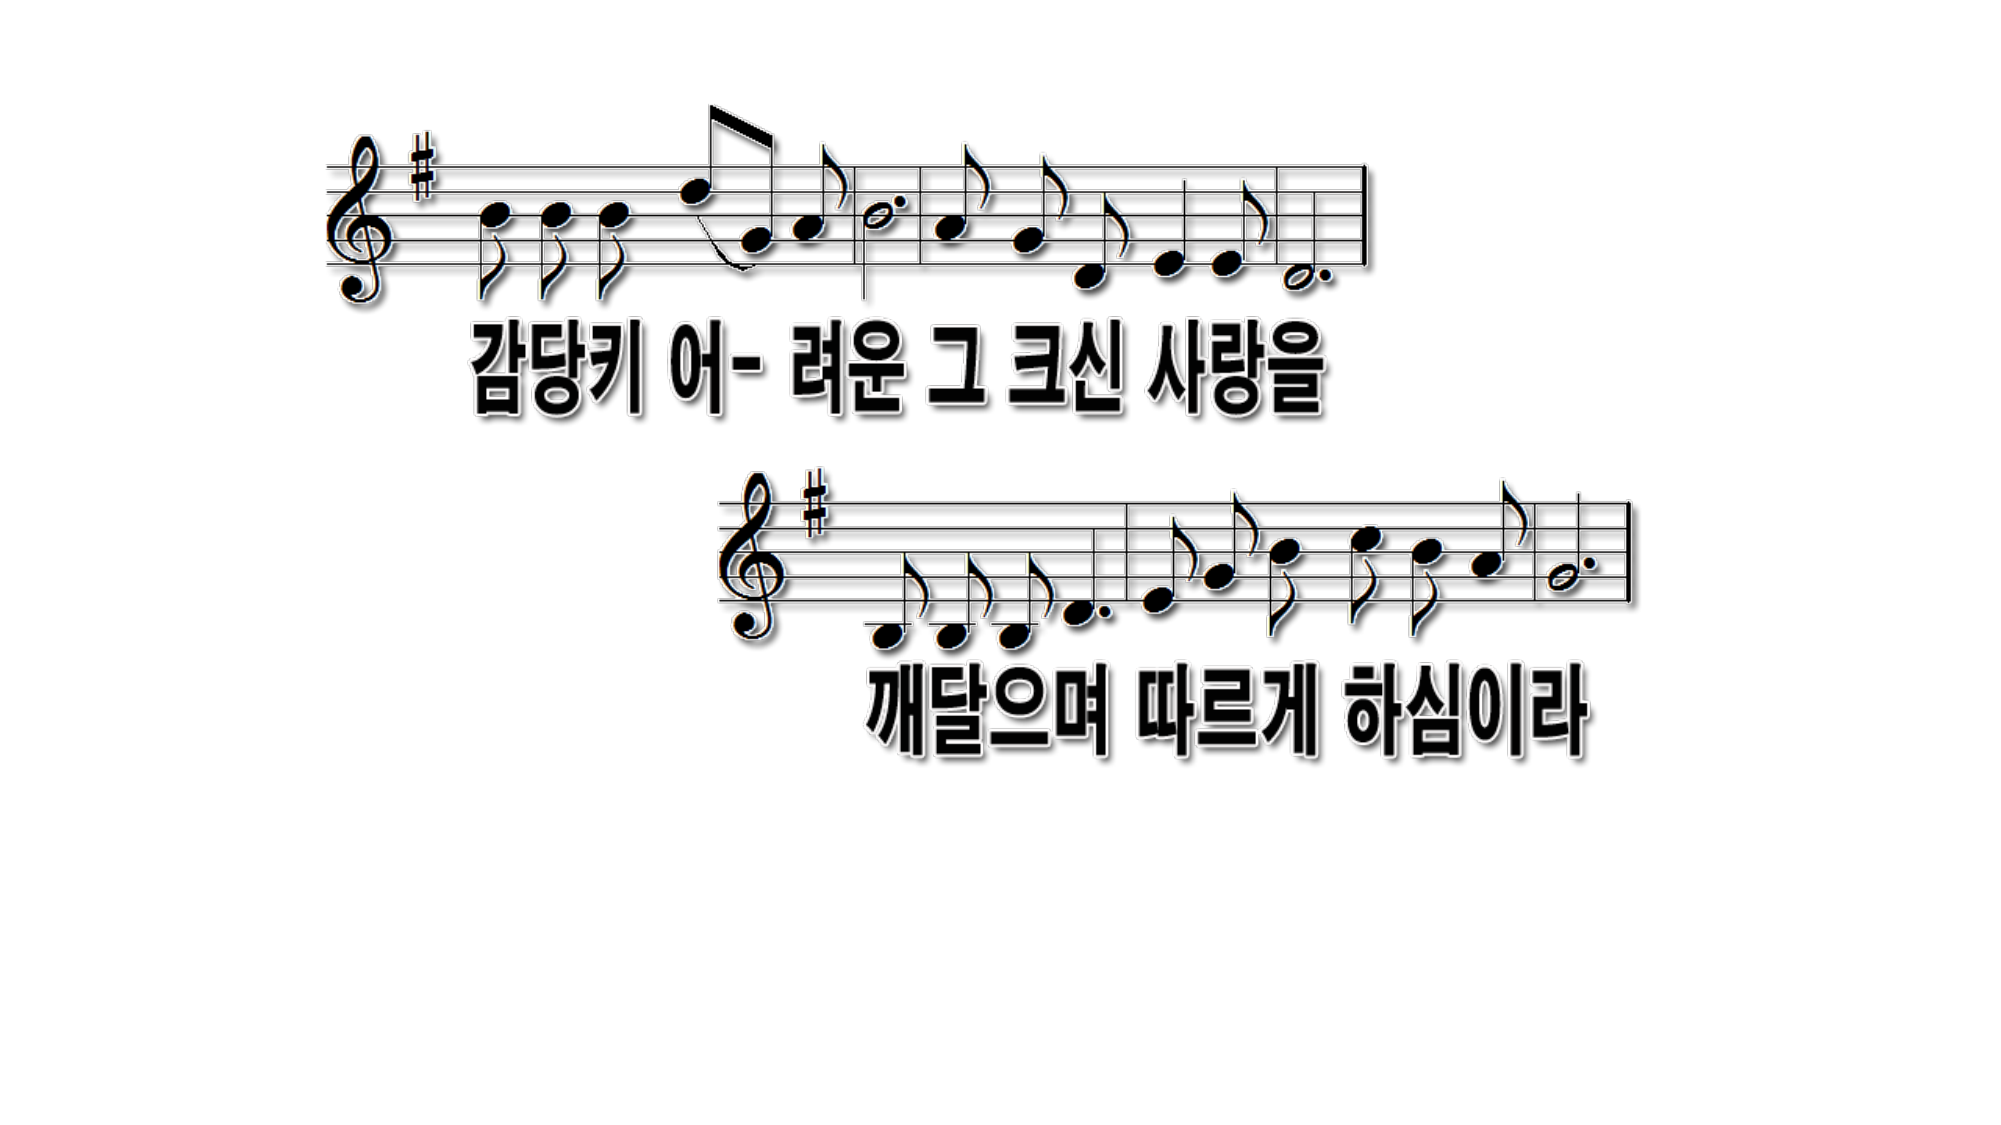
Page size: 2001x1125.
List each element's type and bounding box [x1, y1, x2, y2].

picture [249, 0, 1750, 835]
